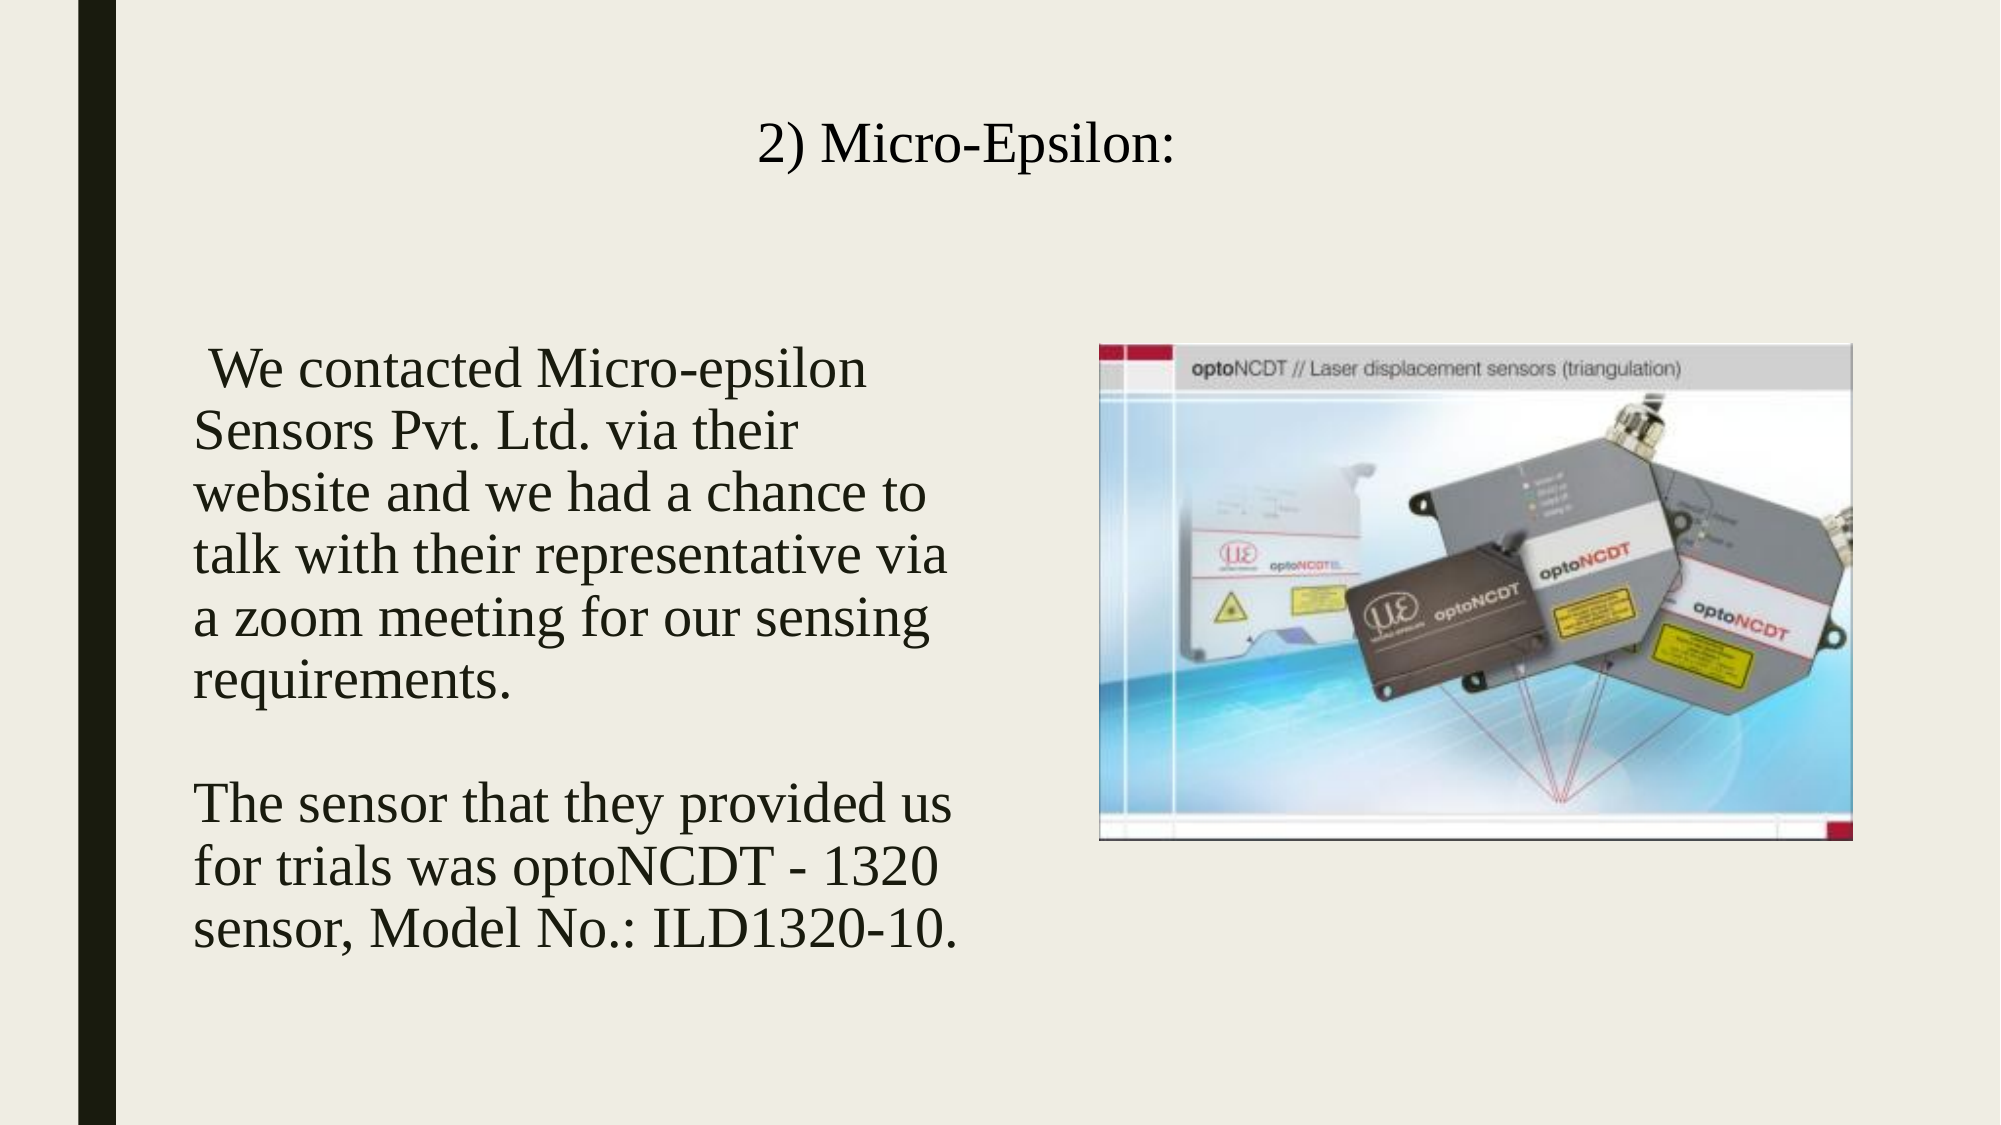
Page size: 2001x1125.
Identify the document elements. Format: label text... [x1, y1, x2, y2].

picture [1099, 343, 1853, 841]
text_box 2) Micro-Epsilon: [213, 96, 1722, 182]
title We contacted Micro-epsilon Sensors Pvt. Ltd. via their website and we had a chance to talk with their representative via a zoom meeting for our sensing requirements. The sensor that they provided us for trials was optoNCDT - 1320 sensor, Model No.: ILD1320-10. [179, 267, 989, 643]
